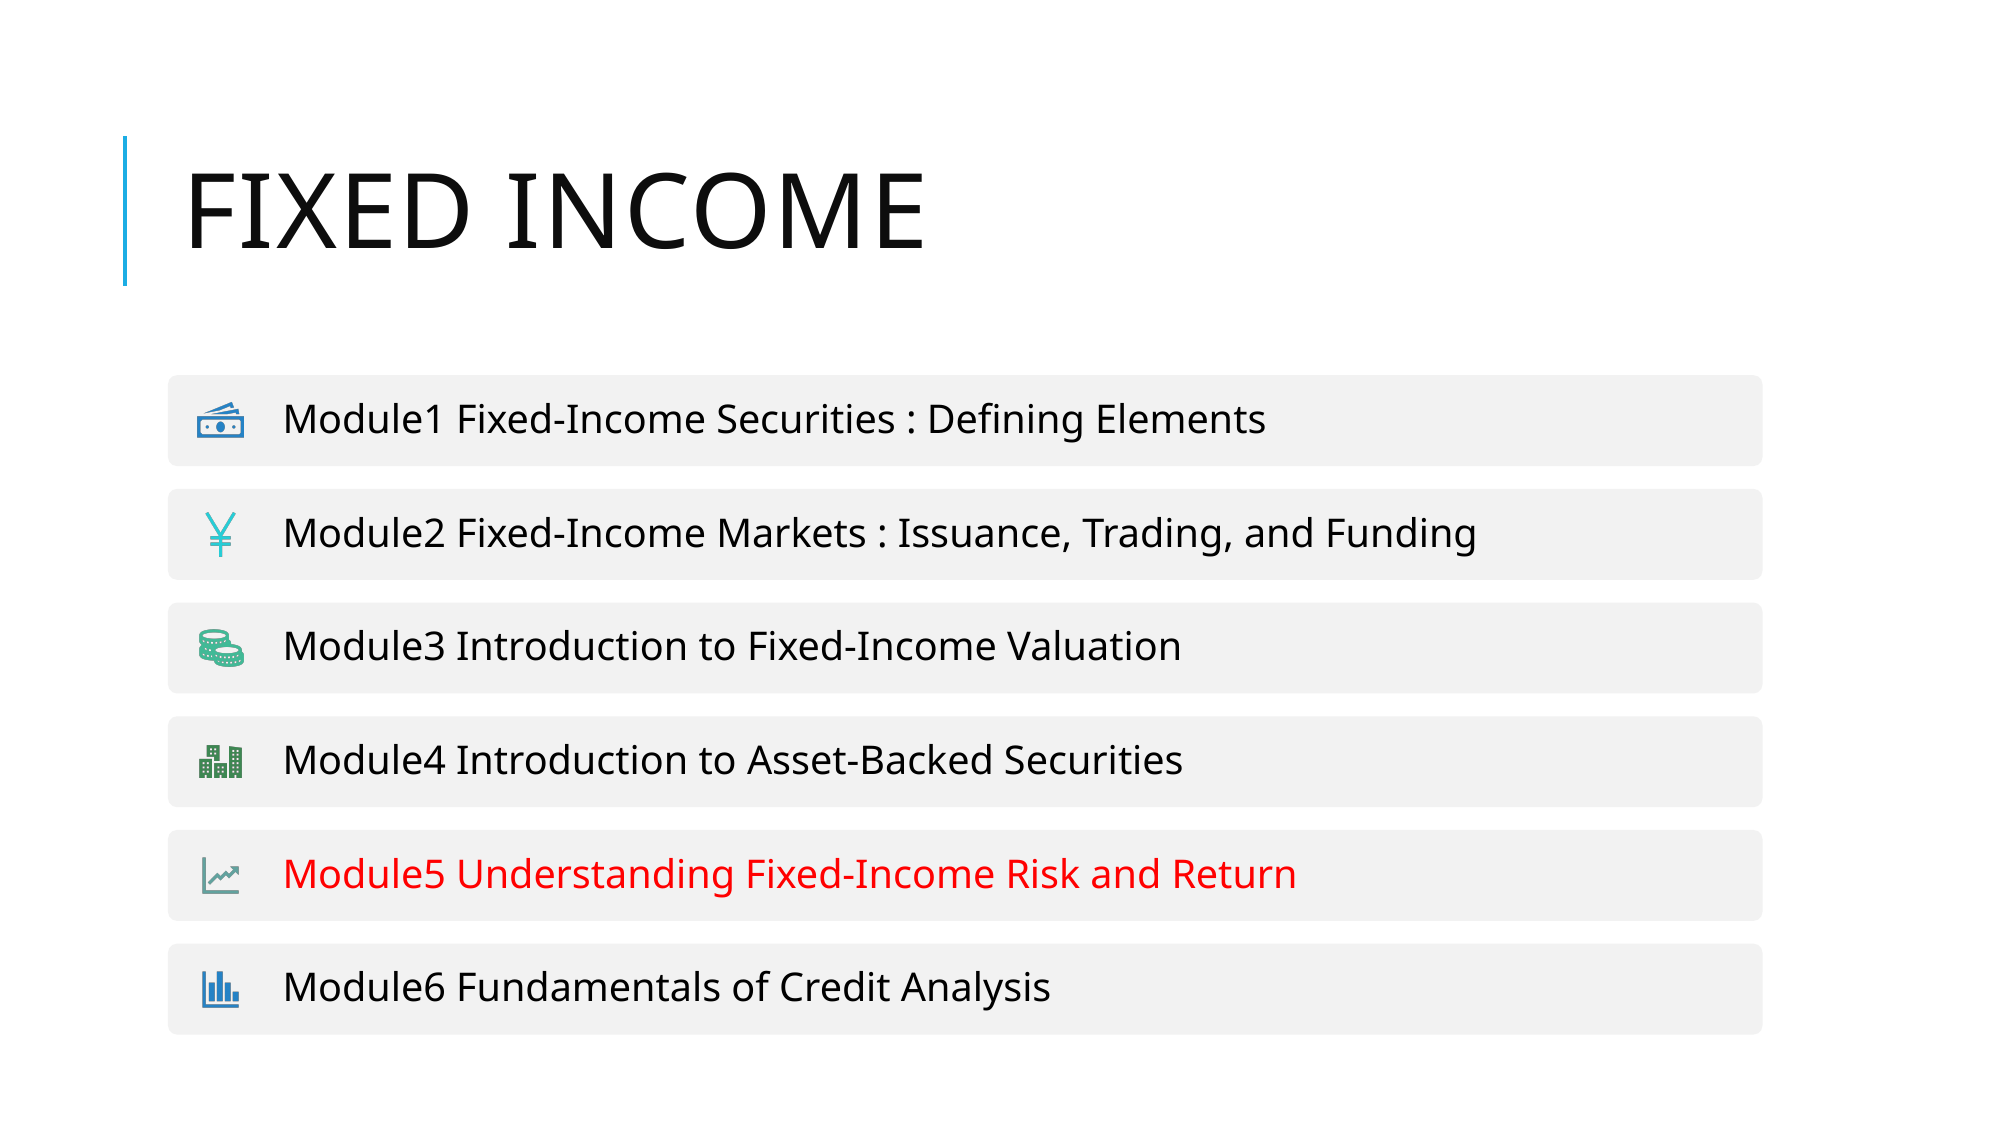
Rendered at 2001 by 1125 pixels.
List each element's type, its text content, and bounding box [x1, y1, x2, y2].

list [167, 374, 1763, 1036]
title Fixed income [168, 96, 1763, 342]
